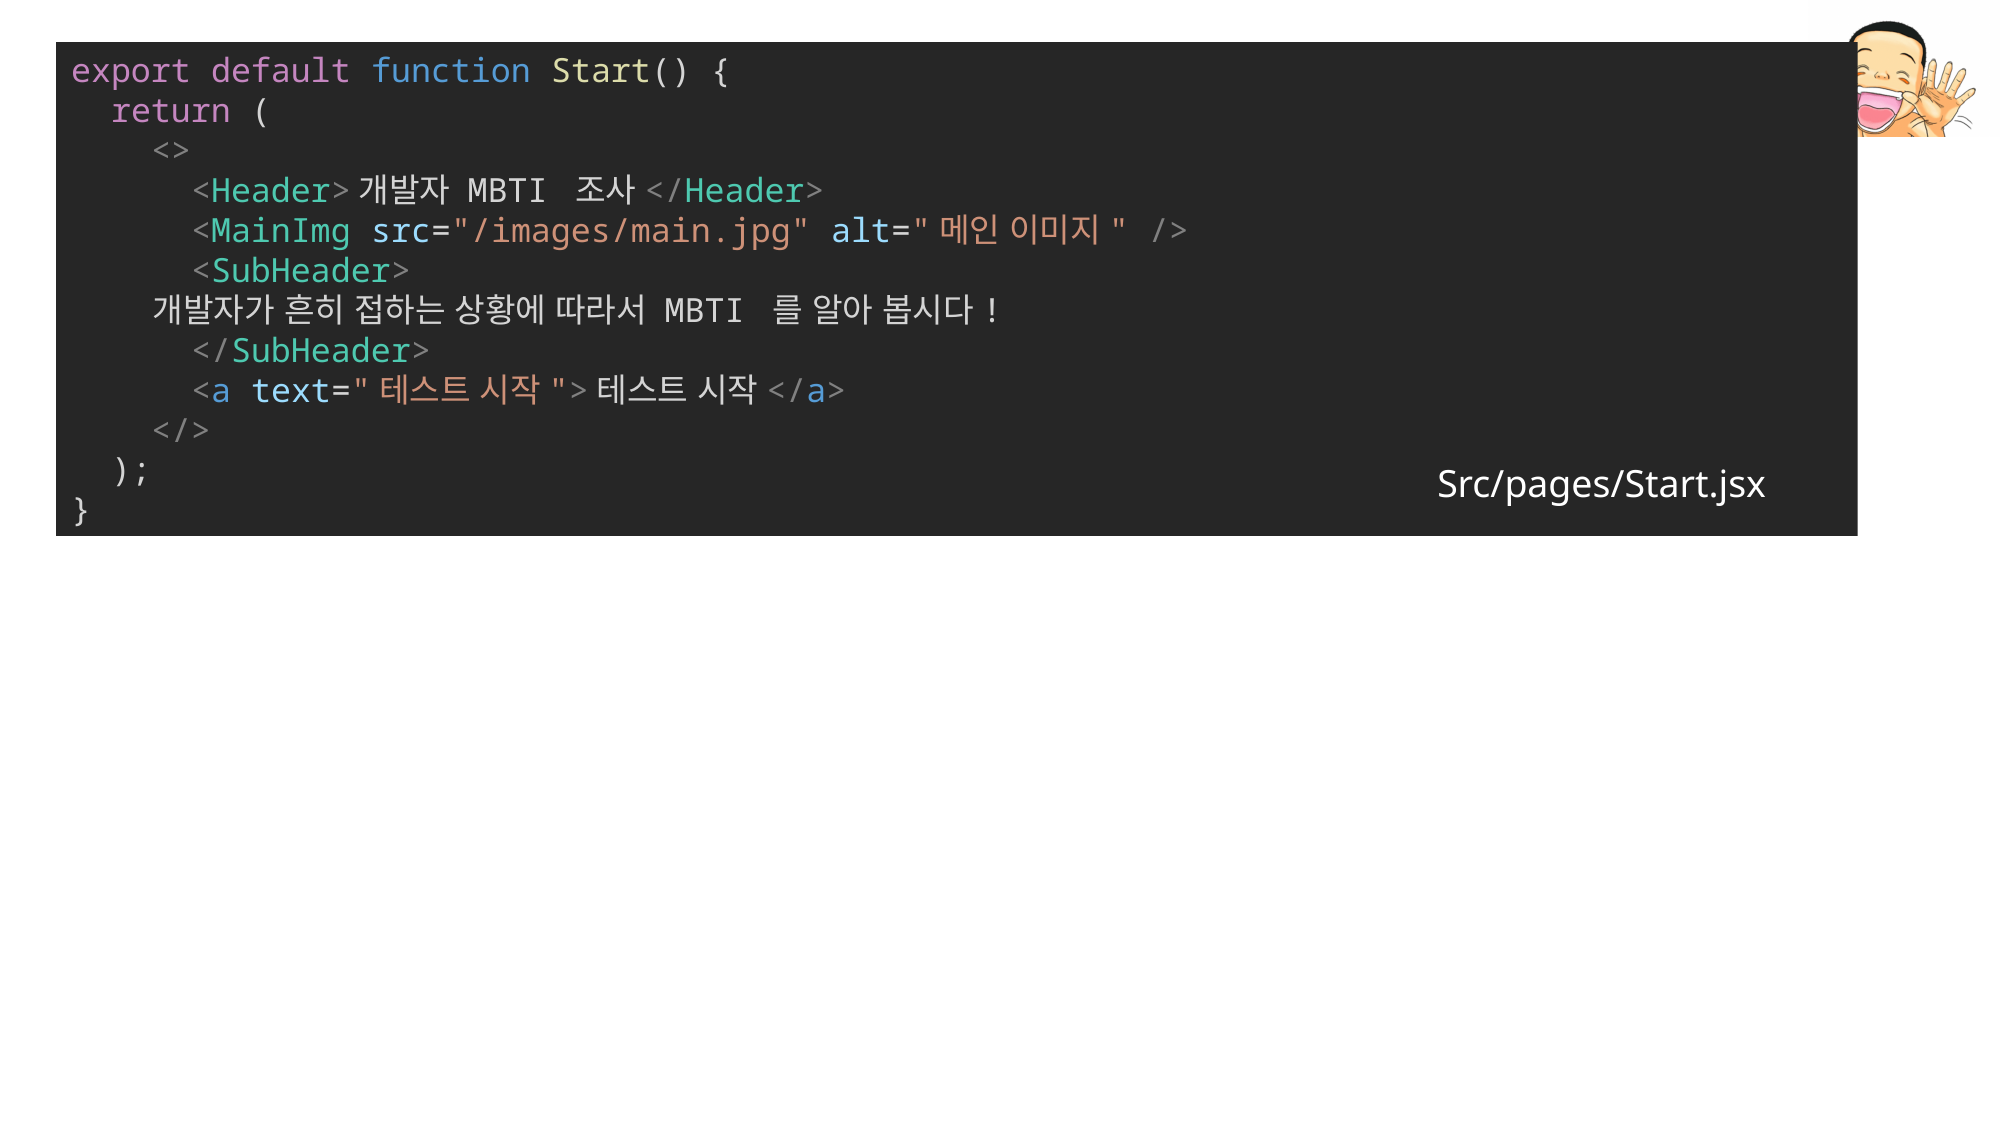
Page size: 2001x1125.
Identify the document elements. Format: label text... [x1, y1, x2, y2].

picture [1808, 0, 2000, 137]
text_box Src/pages/Start.jsx [1422, 452, 1782, 513]
text_box export default function Start() { return ( <> <Header>개발자 MBTI 조사</Header> <MainImg src="/images/main.jpg" alt="메인 이미지" /> <SubHeader> 개발자가 흔히 접하는 상황에 따라서 MBTI 를 알아 봅시다! </SubHeader> <a text="테스트 시작">테스트 시작</a> </> ); } [56, 42, 1858, 536]
